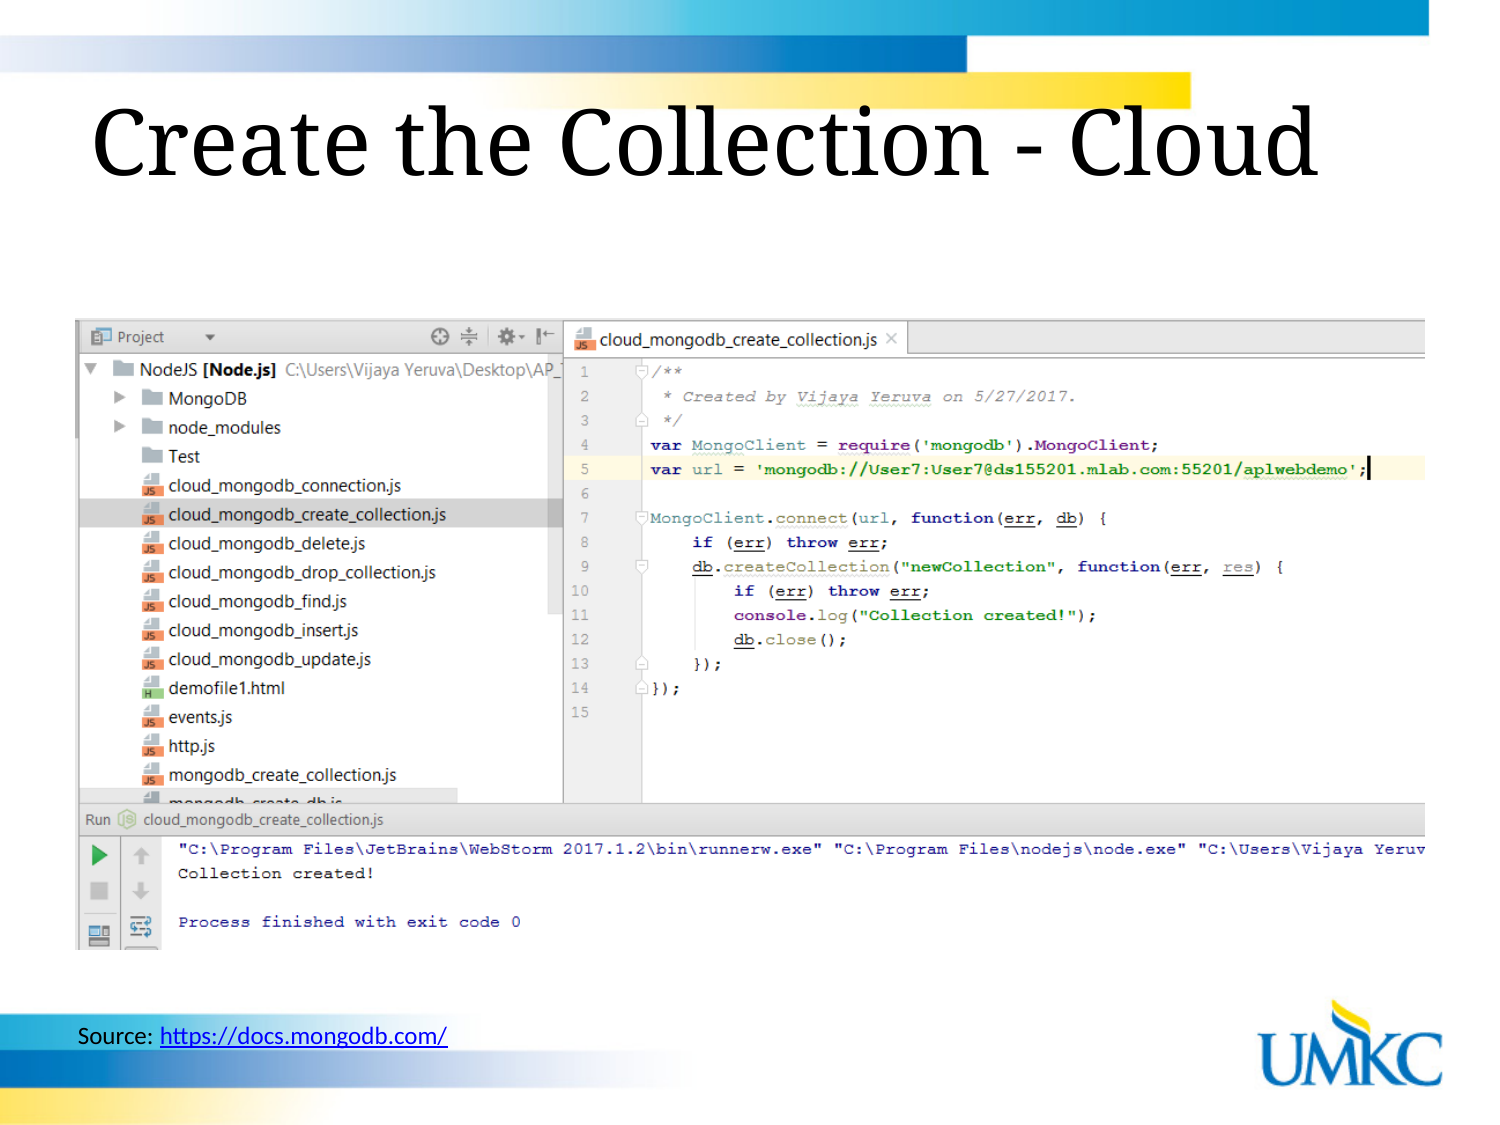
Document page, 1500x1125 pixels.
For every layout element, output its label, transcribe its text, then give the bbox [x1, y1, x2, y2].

picture [0, 0, 1500, 1125]
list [74, 317, 1426, 950]
text_box Source: https://docs.mongodb.com/ [63, 1012, 463, 1057]
title Create the Collection - Cloud [75, 45, 1425, 233]
